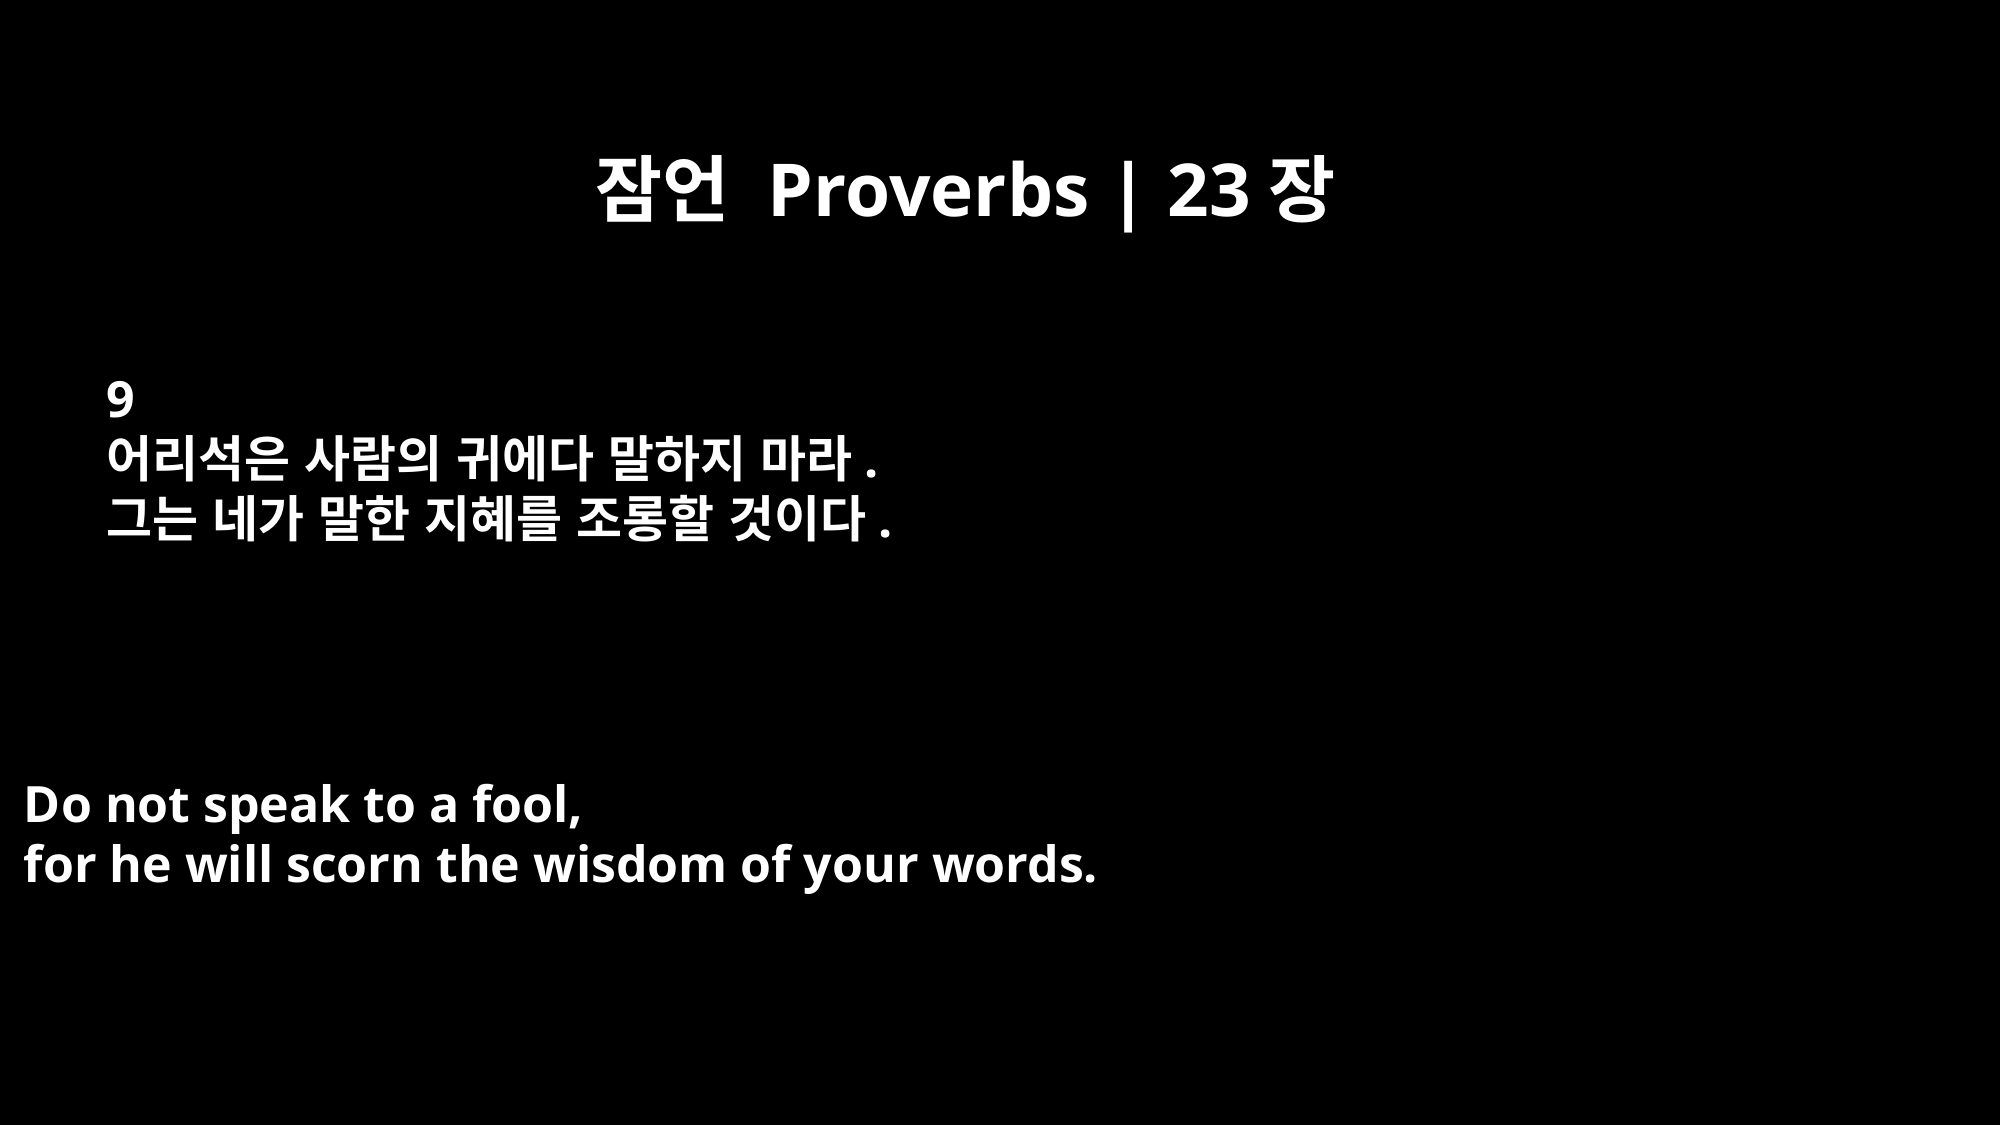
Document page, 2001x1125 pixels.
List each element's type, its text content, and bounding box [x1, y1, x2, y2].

text_box 잠언 Proverbs | 23장 [580, 136, 1352, 239]
text_box 9 어리석은 사람의 귀에다 말하지 마라. 그는 네가 말한 지혜를 조롱할 것이다. [92, 359, 909, 555]
text_box Do not speak to a fool, for he will scorn the wisdom of your words. [9, 764, 1114, 900]
